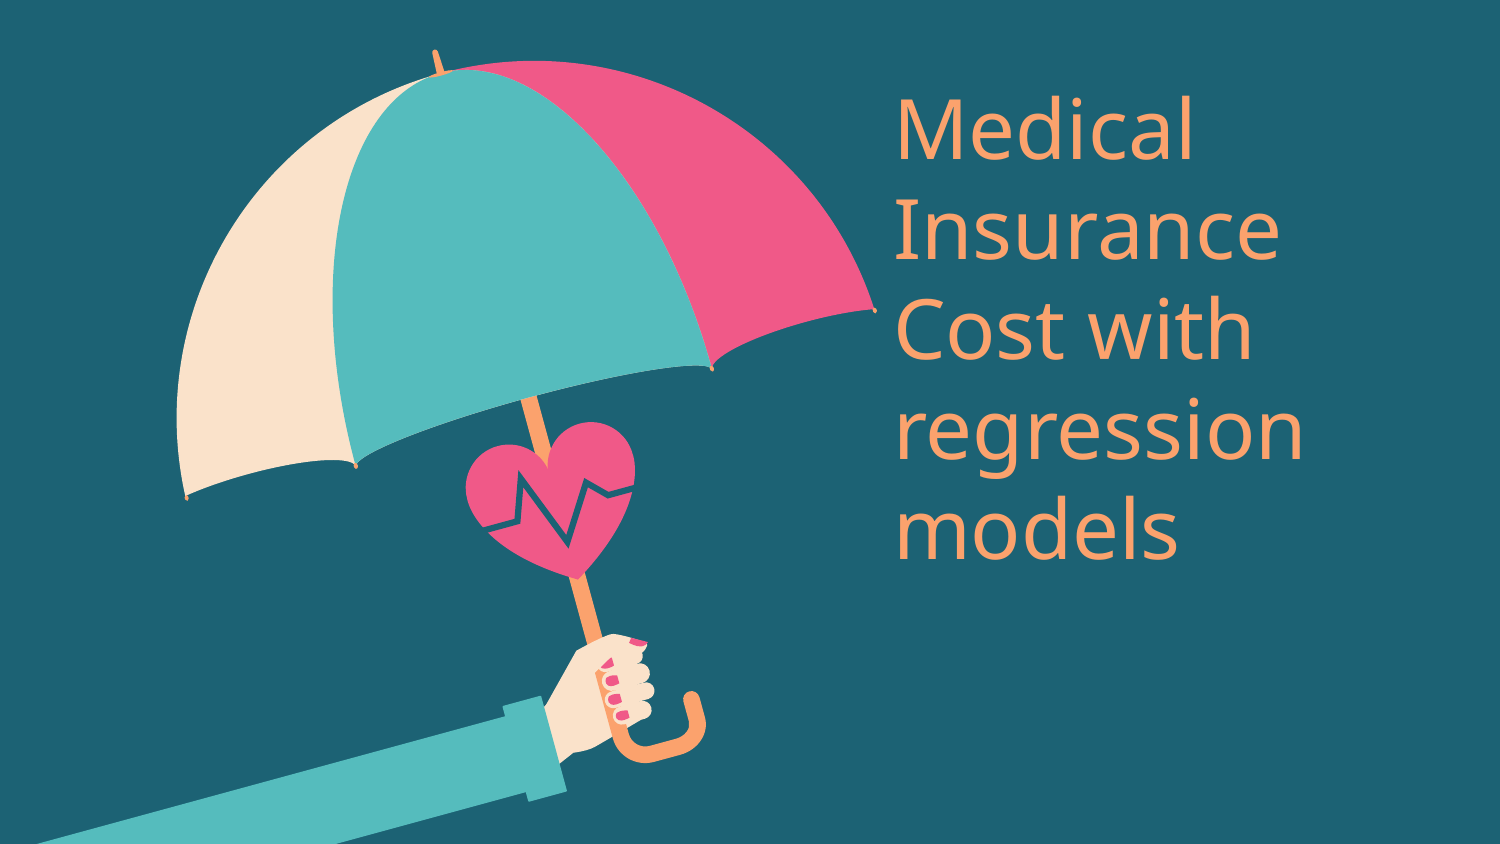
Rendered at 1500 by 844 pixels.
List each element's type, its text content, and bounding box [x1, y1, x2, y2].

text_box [0, 68, 896, 819]
title Medical Insurance Cost with regression models [900, 183, 1442, 591]
